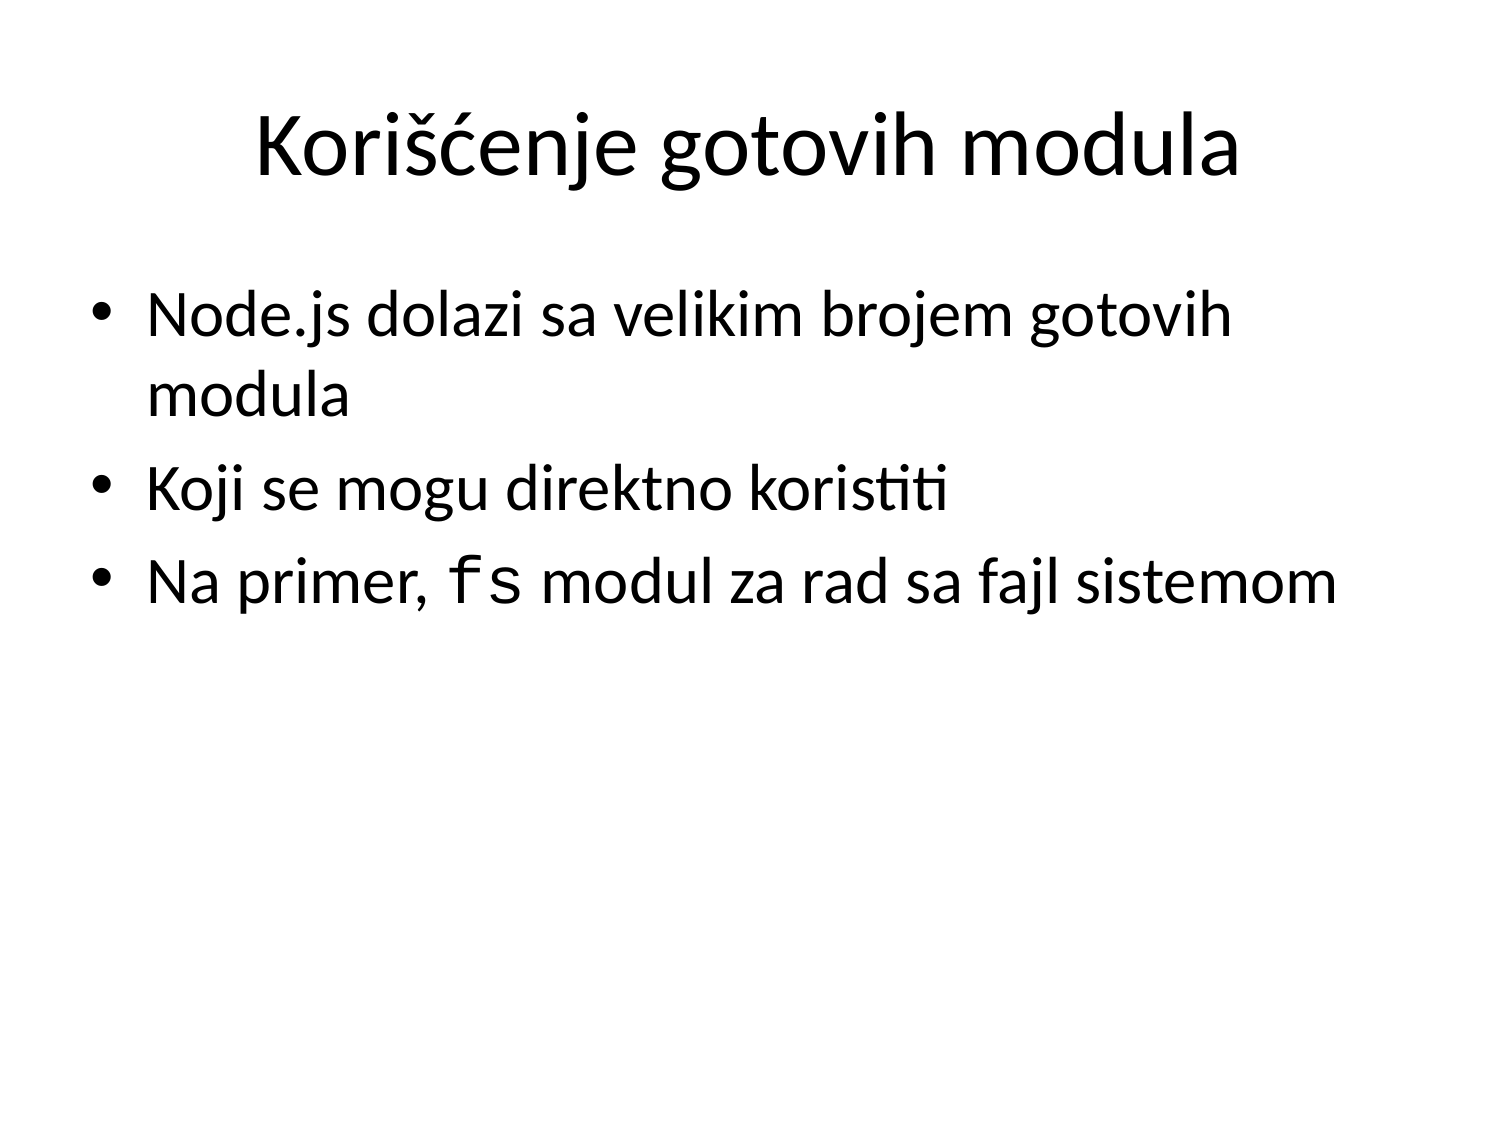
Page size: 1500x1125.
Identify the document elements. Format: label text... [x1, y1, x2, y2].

title Korišćenje gotovih modula [75, 45, 1425, 233]
list Node.js dolazi sa velikim brojem gotovih modula Koji se mogu direktno koristiti Na primer, fs modul za rad sa fajl sistemom [75, 262, 1425, 1005]
